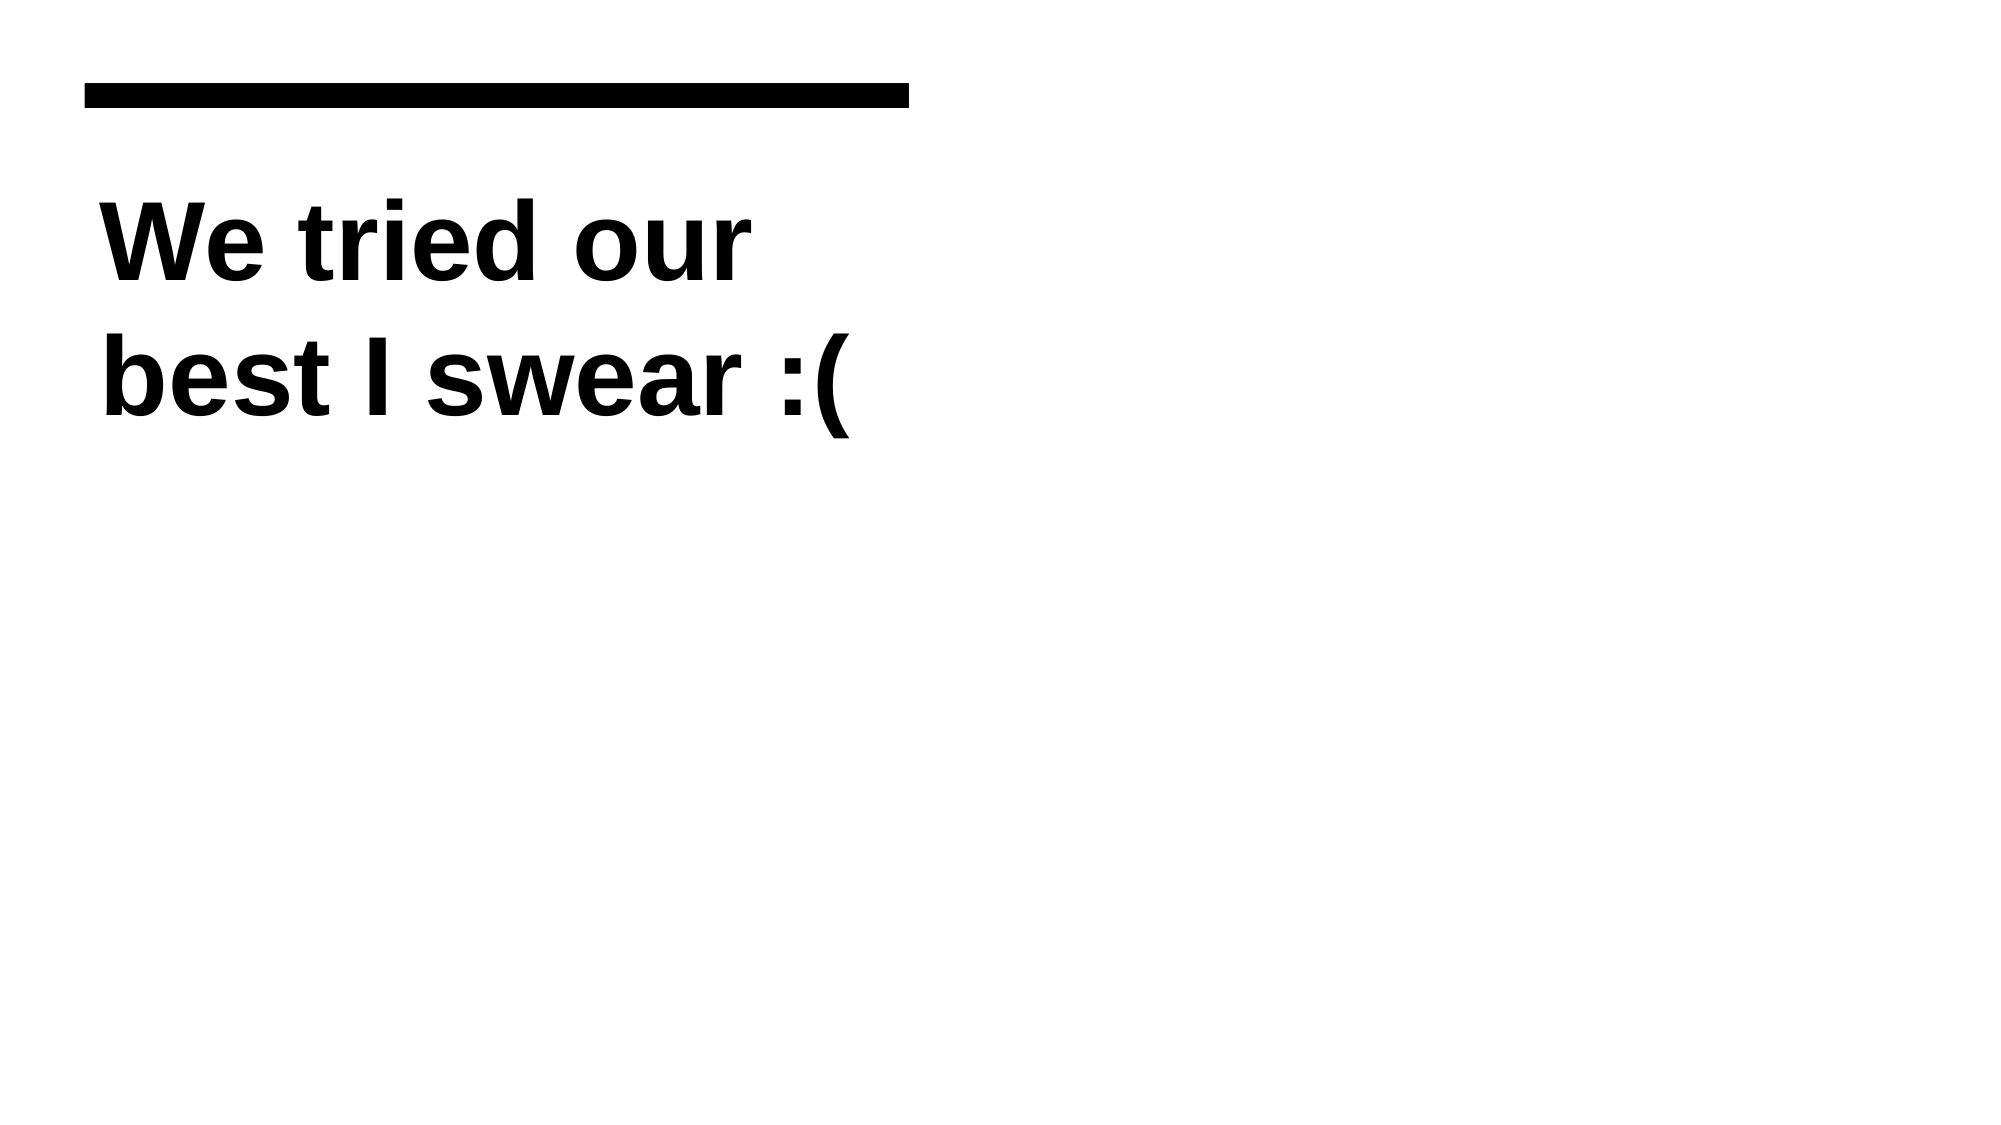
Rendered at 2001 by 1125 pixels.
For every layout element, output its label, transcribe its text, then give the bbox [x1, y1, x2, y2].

title We tried our best I swear :( [84, 160, 909, 960]
